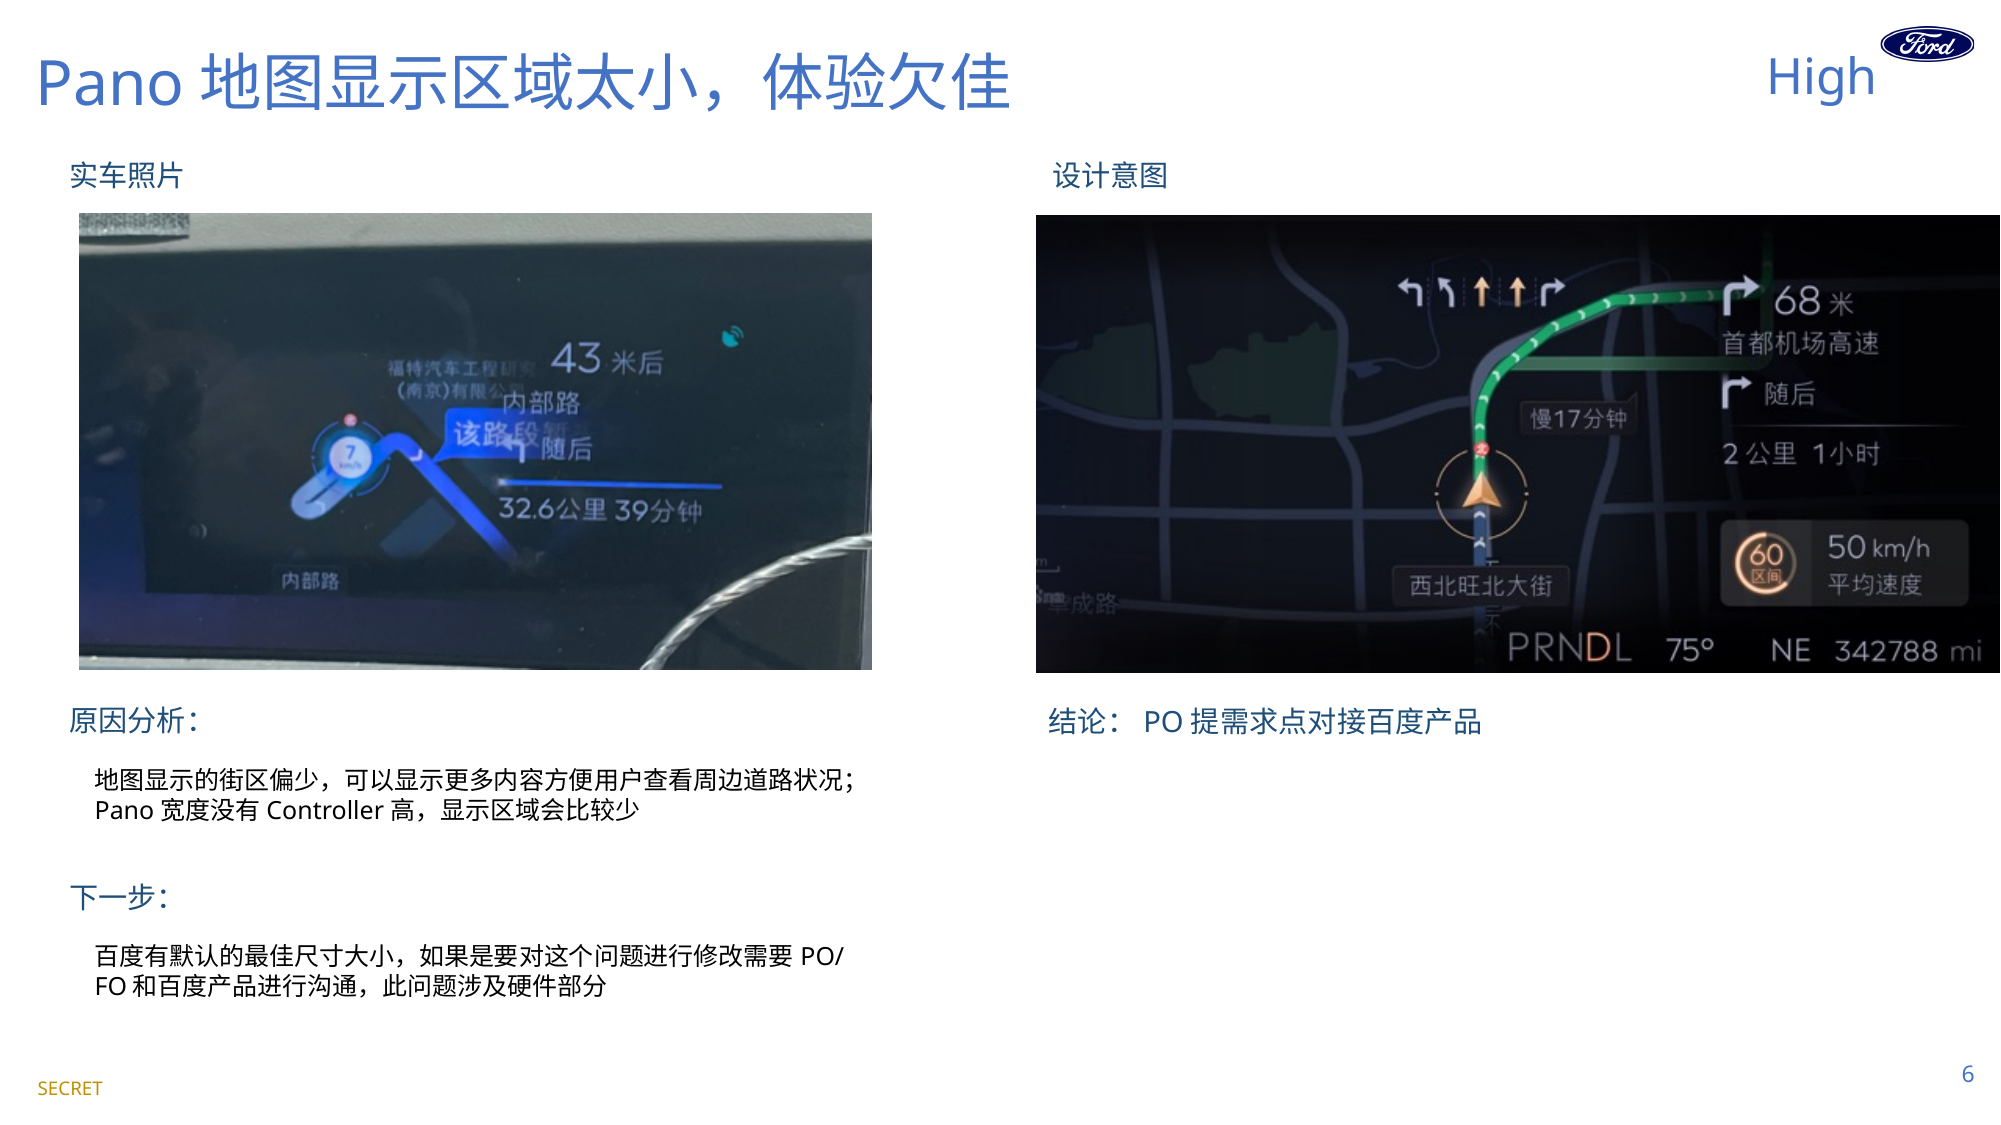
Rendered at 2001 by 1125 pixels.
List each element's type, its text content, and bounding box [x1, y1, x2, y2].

picture [79, 213, 872, 670]
text_box 原因分析： [54, 694, 231, 745]
picture [1036, 215, 2000, 673]
text_box 实车照片 [54, 149, 202, 200]
text_box 百度有默认的最佳尺寸大小，如果是要对这个问题进行修改需要PO/FO和百度产品进行沟通，此问题涉及硬件部分 [79, 933, 889, 1038]
text_box 下一步： [54, 871, 202, 922]
text_box High [1443, 43, 1893, 127]
text_box Pano地图显示区域太小，体验欠佳 [20, 43, 1162, 127]
text_box 地图显示的街区偏少，可以显示更多内容方便用户查看周边道路状况； Pano宽度没有Controller高，显示区域会比较少 [79, 757, 1044, 832]
text_box 结论：PO提需求点对接百度产品 [1033, 695, 1499, 746]
text_box 设计意图 [1037, 149, 1185, 200]
